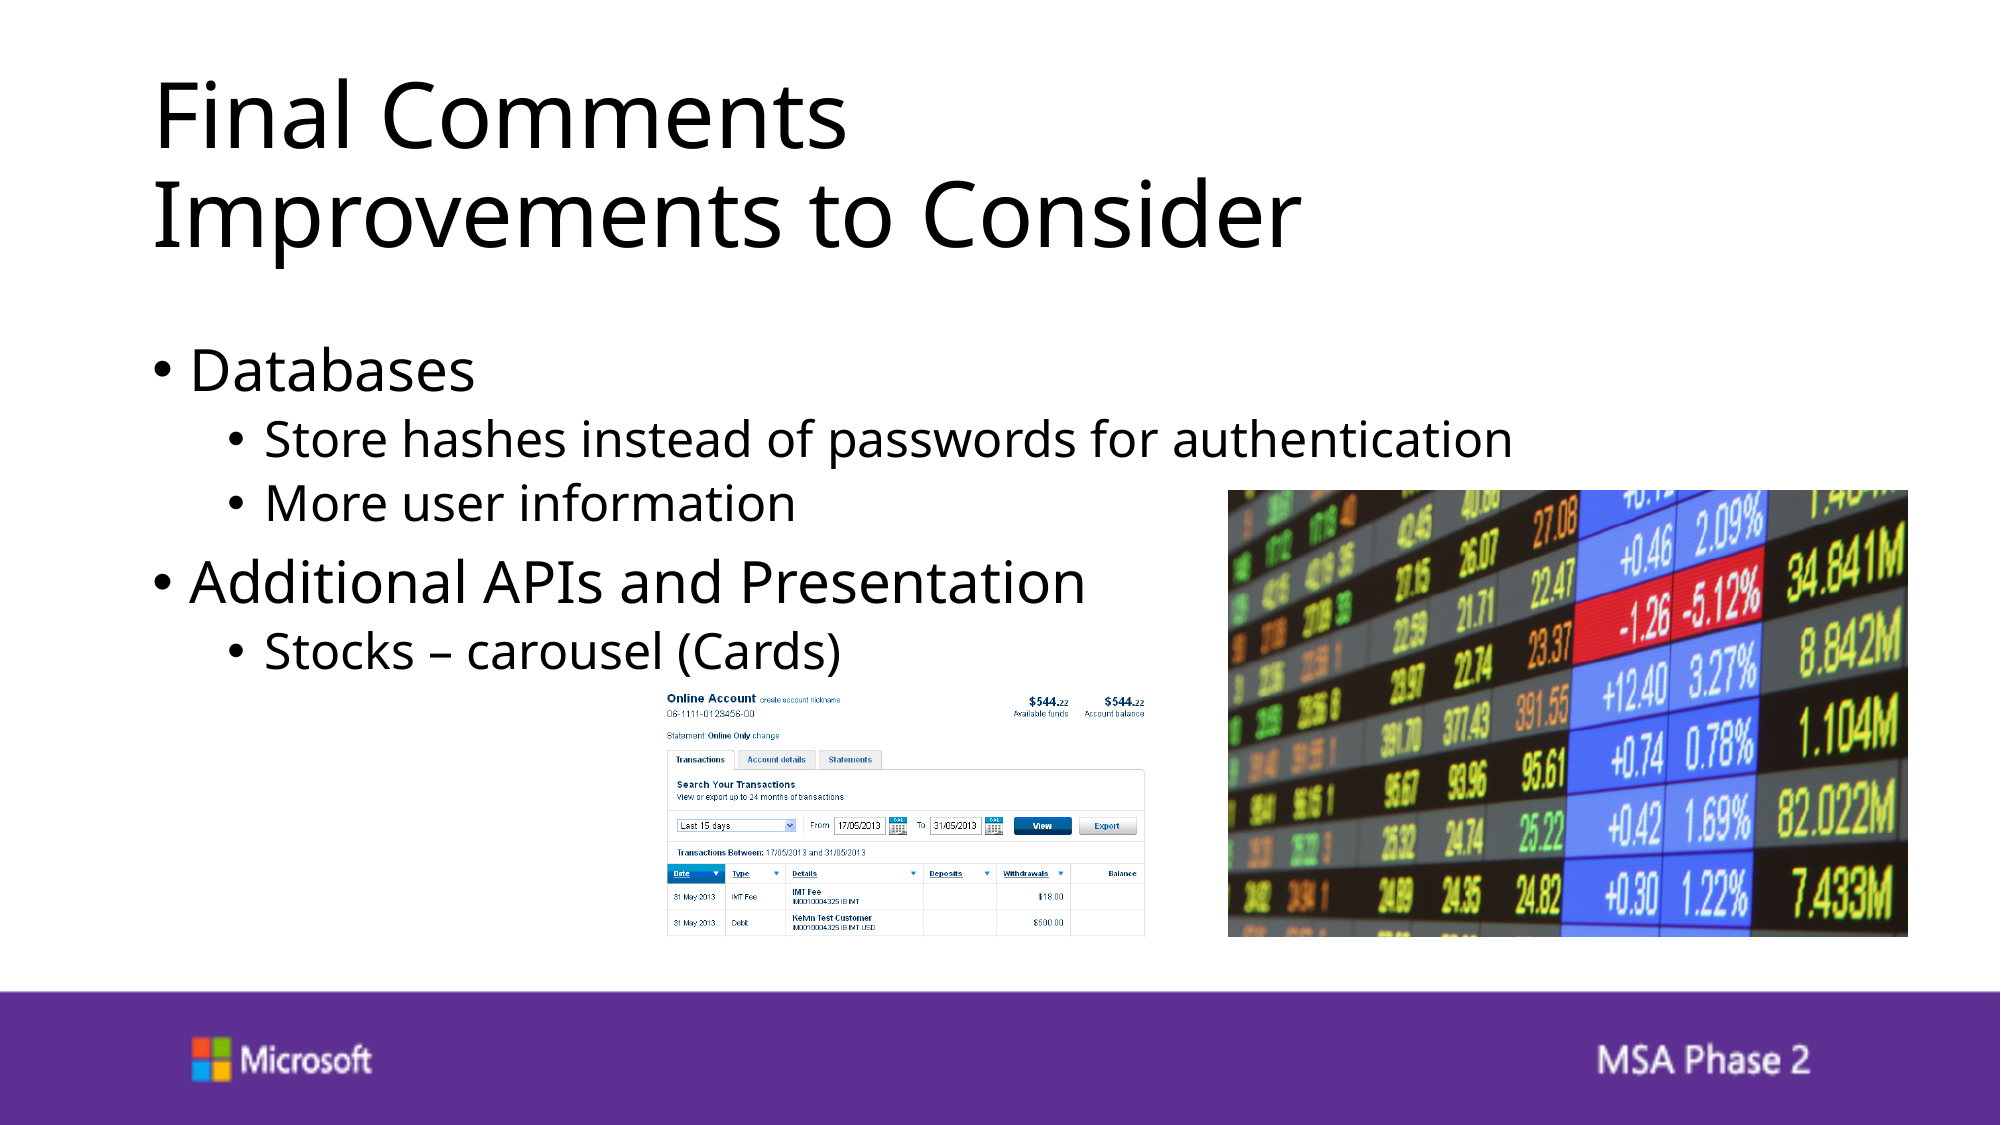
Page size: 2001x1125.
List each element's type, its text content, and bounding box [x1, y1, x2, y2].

title Final Comments Improvements to Consider [137, 59, 1863, 278]
picture [0, 0, 2000, 1125]
list Databases Store hashes instead of passwords for authentication More user information Additional APIs and Presentation Stocks – carousel (Cards) [137, 333, 1863, 1014]
